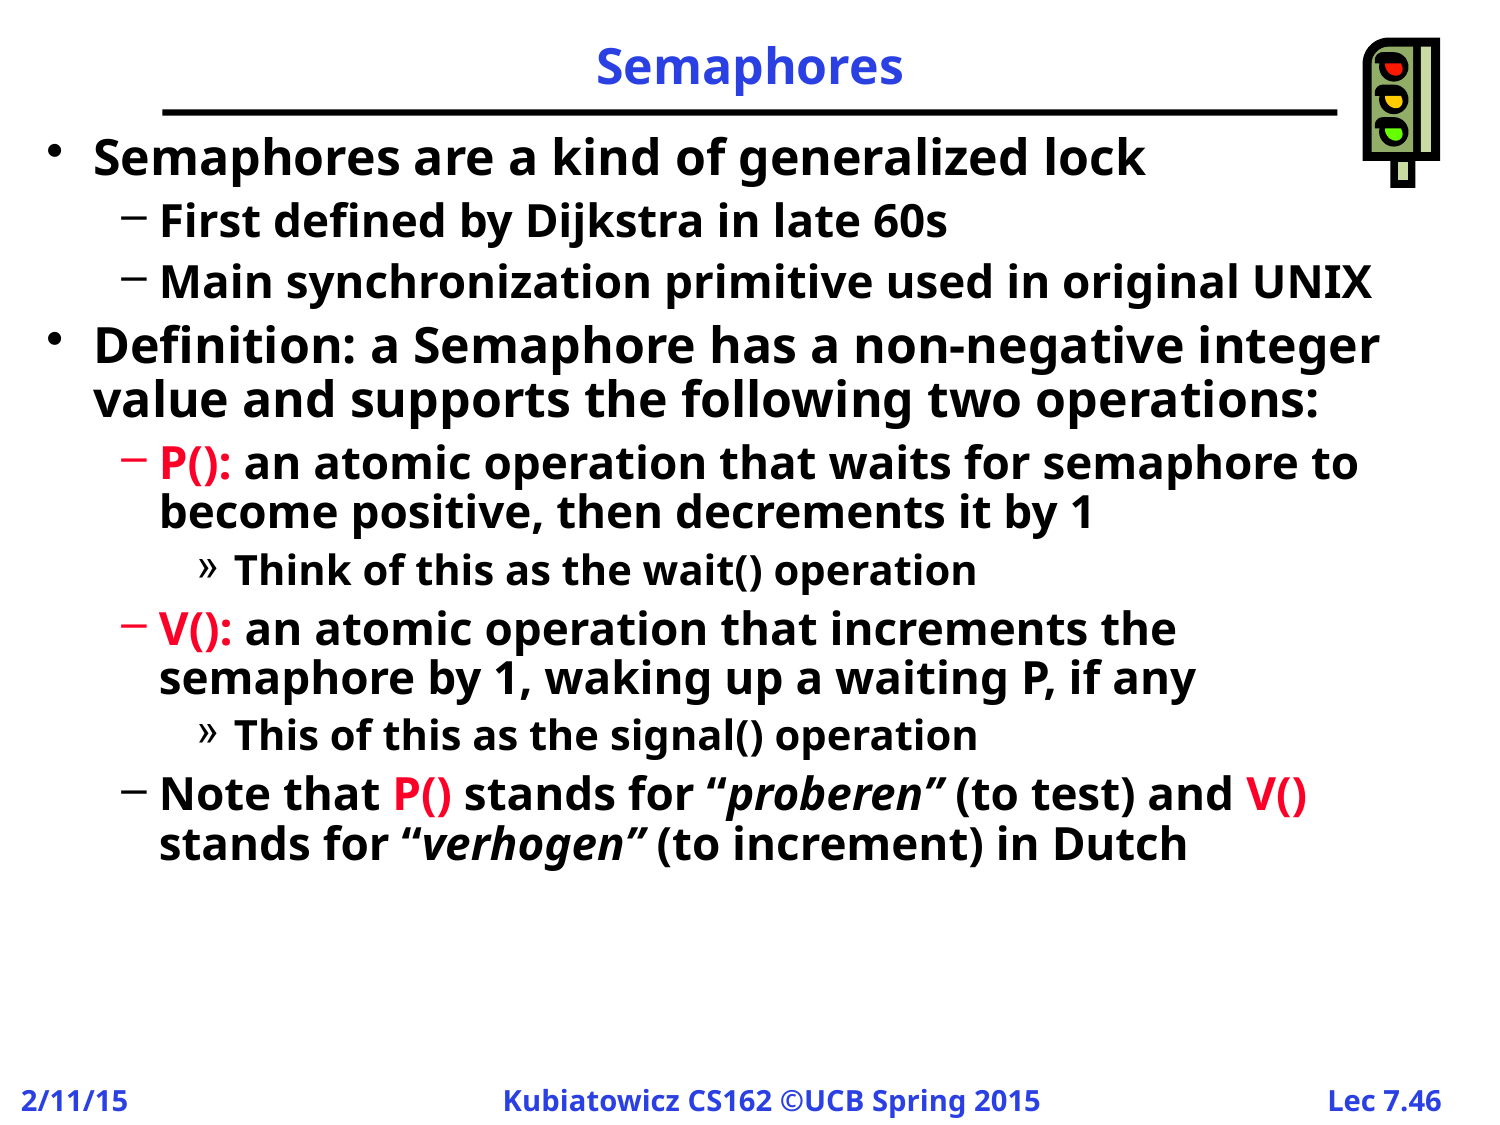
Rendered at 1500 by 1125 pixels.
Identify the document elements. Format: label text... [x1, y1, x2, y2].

picture [1362, 37, 1441, 189]
list Semaphores are a kind of generalized lock First defined by Dijkstra in late 60s Main synchronization primitive used in original UNIX Definition: a Semaphore has a non-negative integer value and supports the following two operations: P(): an atomic operation that waits for semaphore to become positive, then decrements it by 1 Think of this as the wait() operation V(): an atomic operation that increments the semaphore by 1, waking up a waiting P, if any This of this as the signal() operation Note that P() stands for “proberen” (to test) and V() stands for “verhogen” (to increment) in Dutch [31, 125, 1444, 1065]
title Semaphores [162, 24, 1338, 113]
